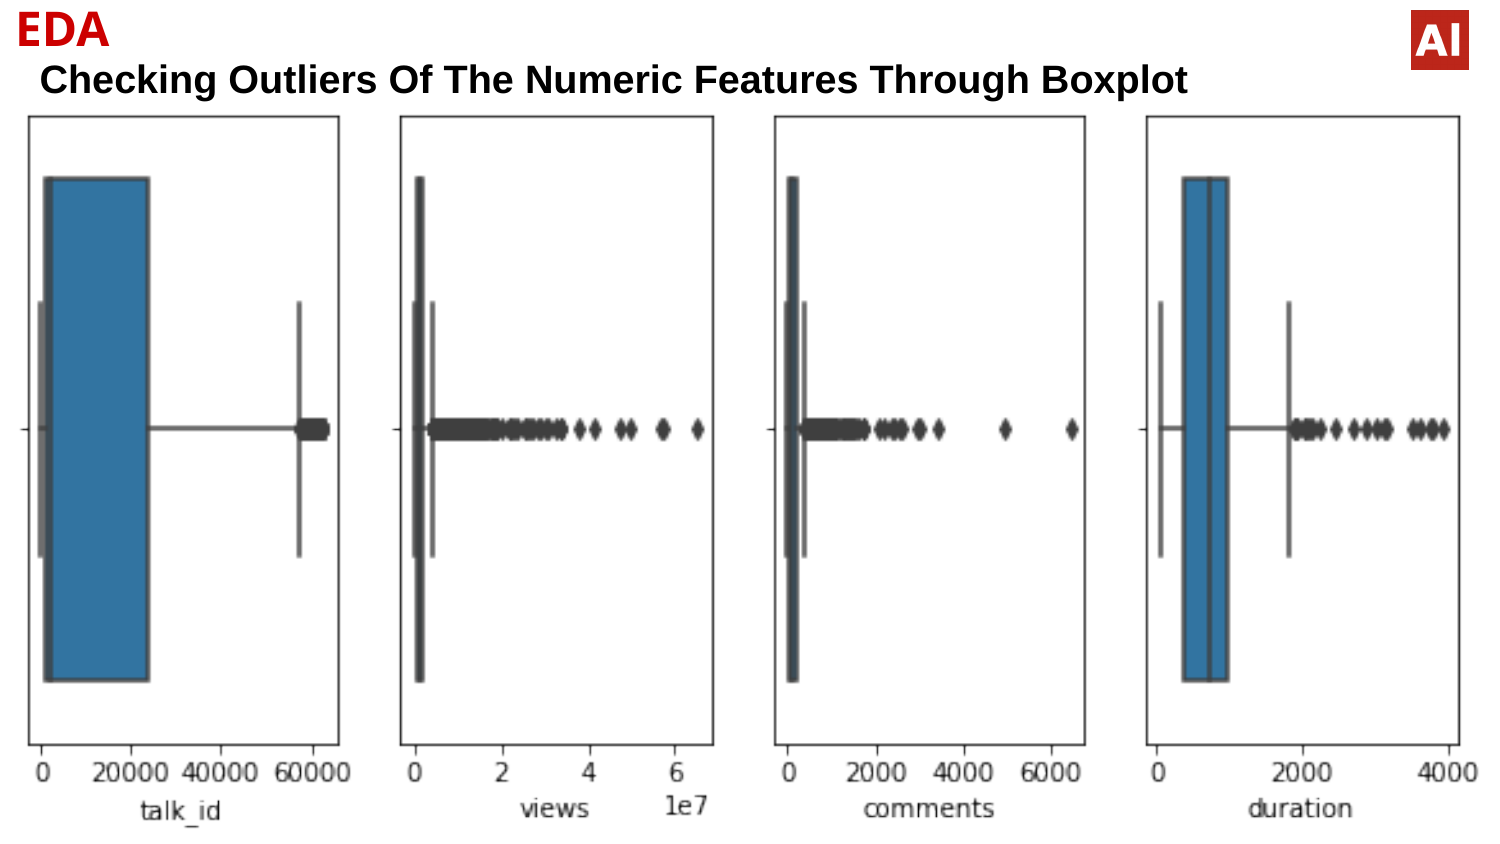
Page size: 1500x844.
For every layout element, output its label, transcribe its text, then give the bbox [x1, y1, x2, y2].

text_box Checking Outliers Of The Numeric Features Through Boxplot [24, 39, 1296, 97]
picture [0, 98, 1500, 844]
picture [1411, 10, 1469, 70]
text_box EDA [0, 0, 583, 71]
